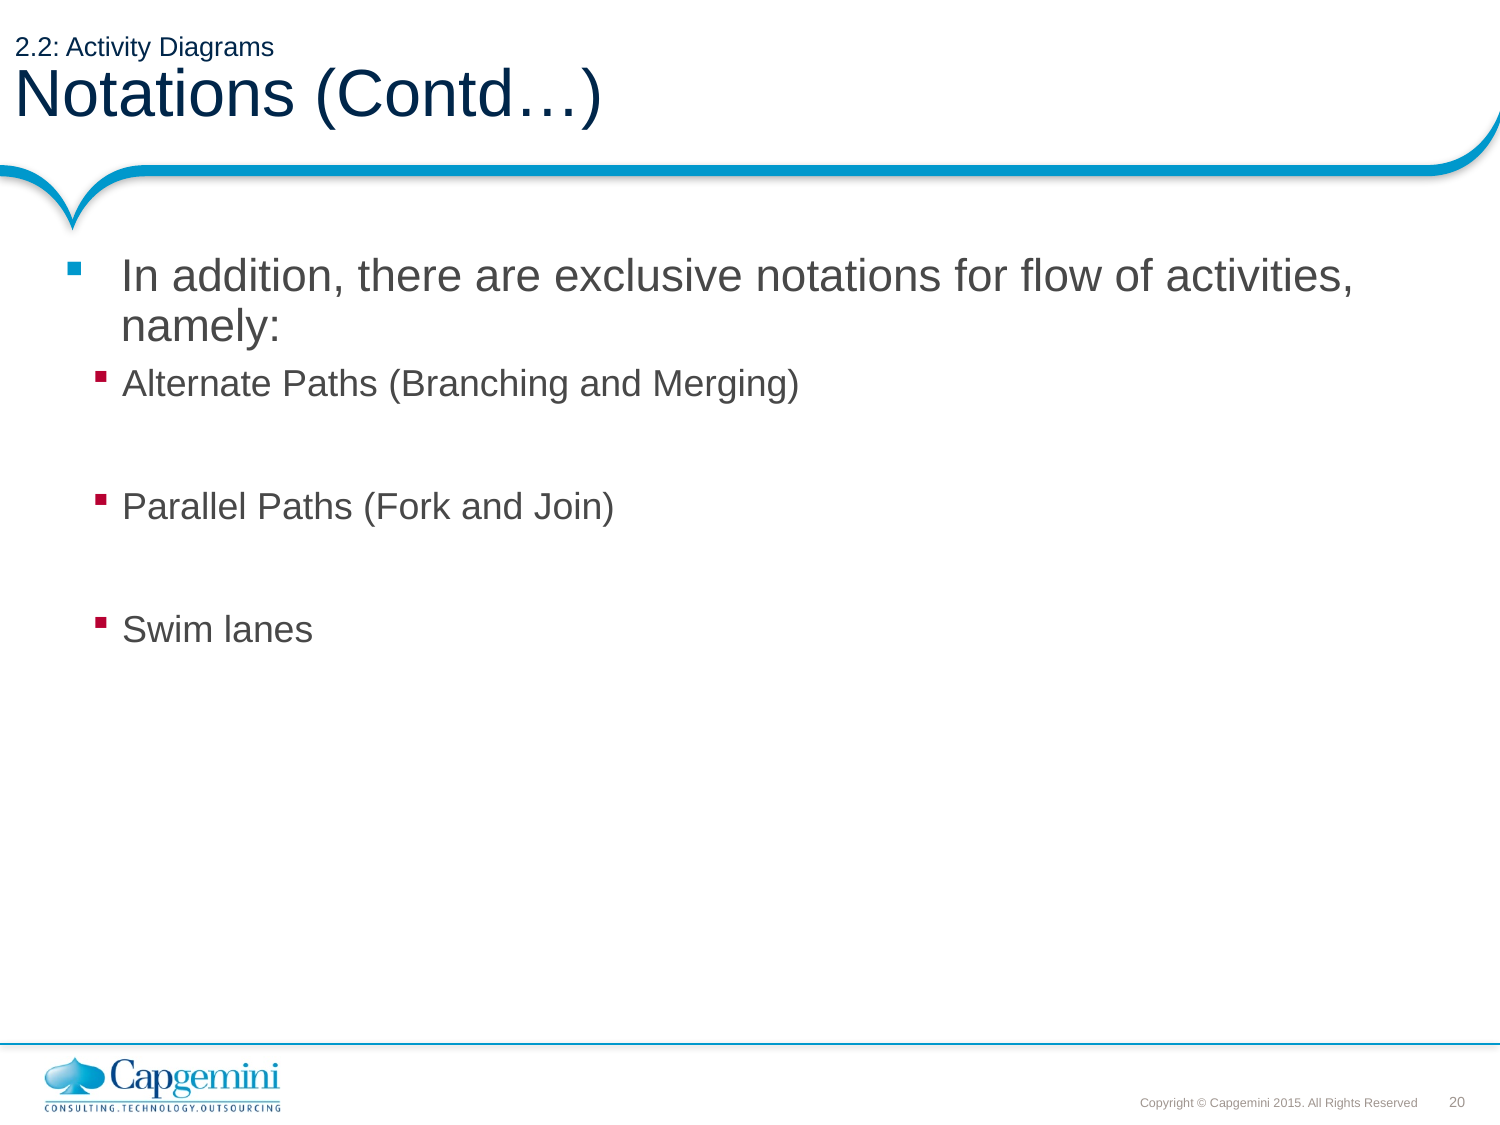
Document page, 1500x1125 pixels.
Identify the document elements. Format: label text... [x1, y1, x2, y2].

picture [44, 1056, 281, 1113]
list In addition, there are exclusive notations for flow of activities, namely: Alternate Paths (Branching and Merging) Parallel Paths (Fork and Join) Swim lanes [48, 245, 1500, 1007]
title 2.2: Activity Diagrams Notations (Contd…) [0, 0, 1500, 165]
